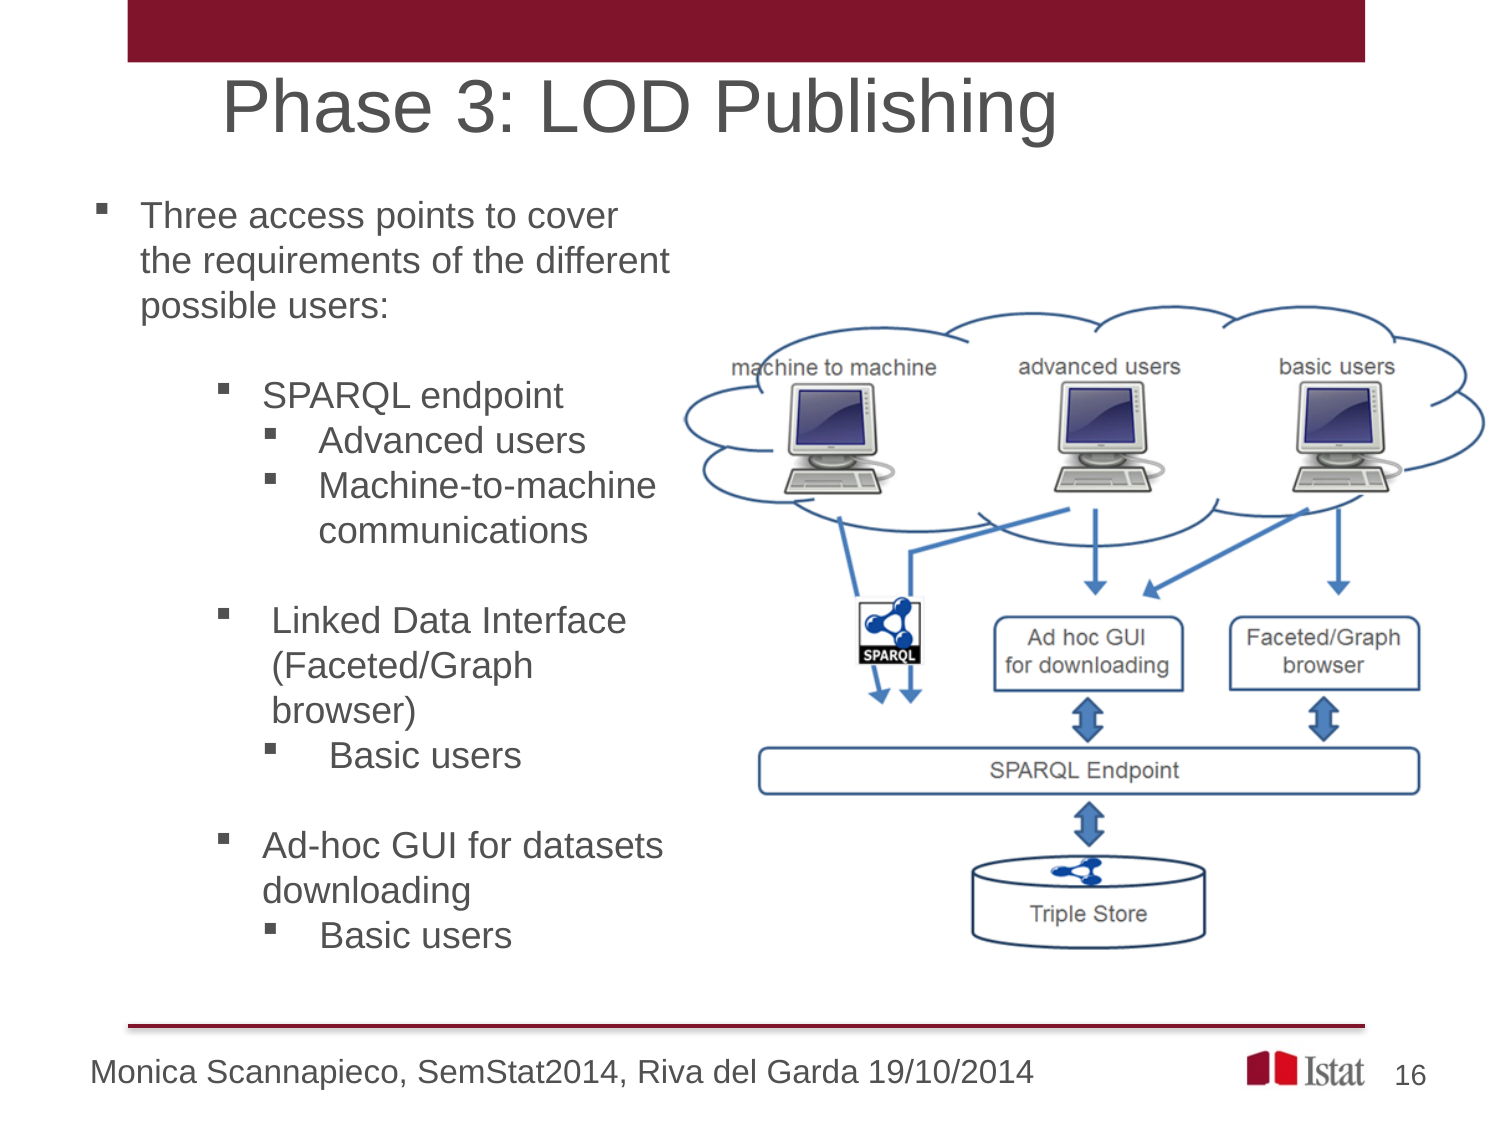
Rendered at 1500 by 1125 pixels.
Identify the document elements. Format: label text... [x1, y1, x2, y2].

footer Monica Scannapieco, SemStat2014, Riva del Garda 19/10/2014 [75, 1042, 1097, 1103]
picture [670, 295, 1500, 962]
picture [1239, 1040, 1373, 1097]
text_box Three access points to cover the requirements of the different possible users: SPARQL endpoint Advanced users Machine-to-machine communications Linked Data Interface (Faceted/Graph browser) Basic users Ad-hoc GUI for datasets downloading Basic users [93, 190, 675, 989]
slide_number 16 [1379, 1048, 1468, 1109]
text_box Phase 3: LOD Publishing [221, 67, 1309, 138]
